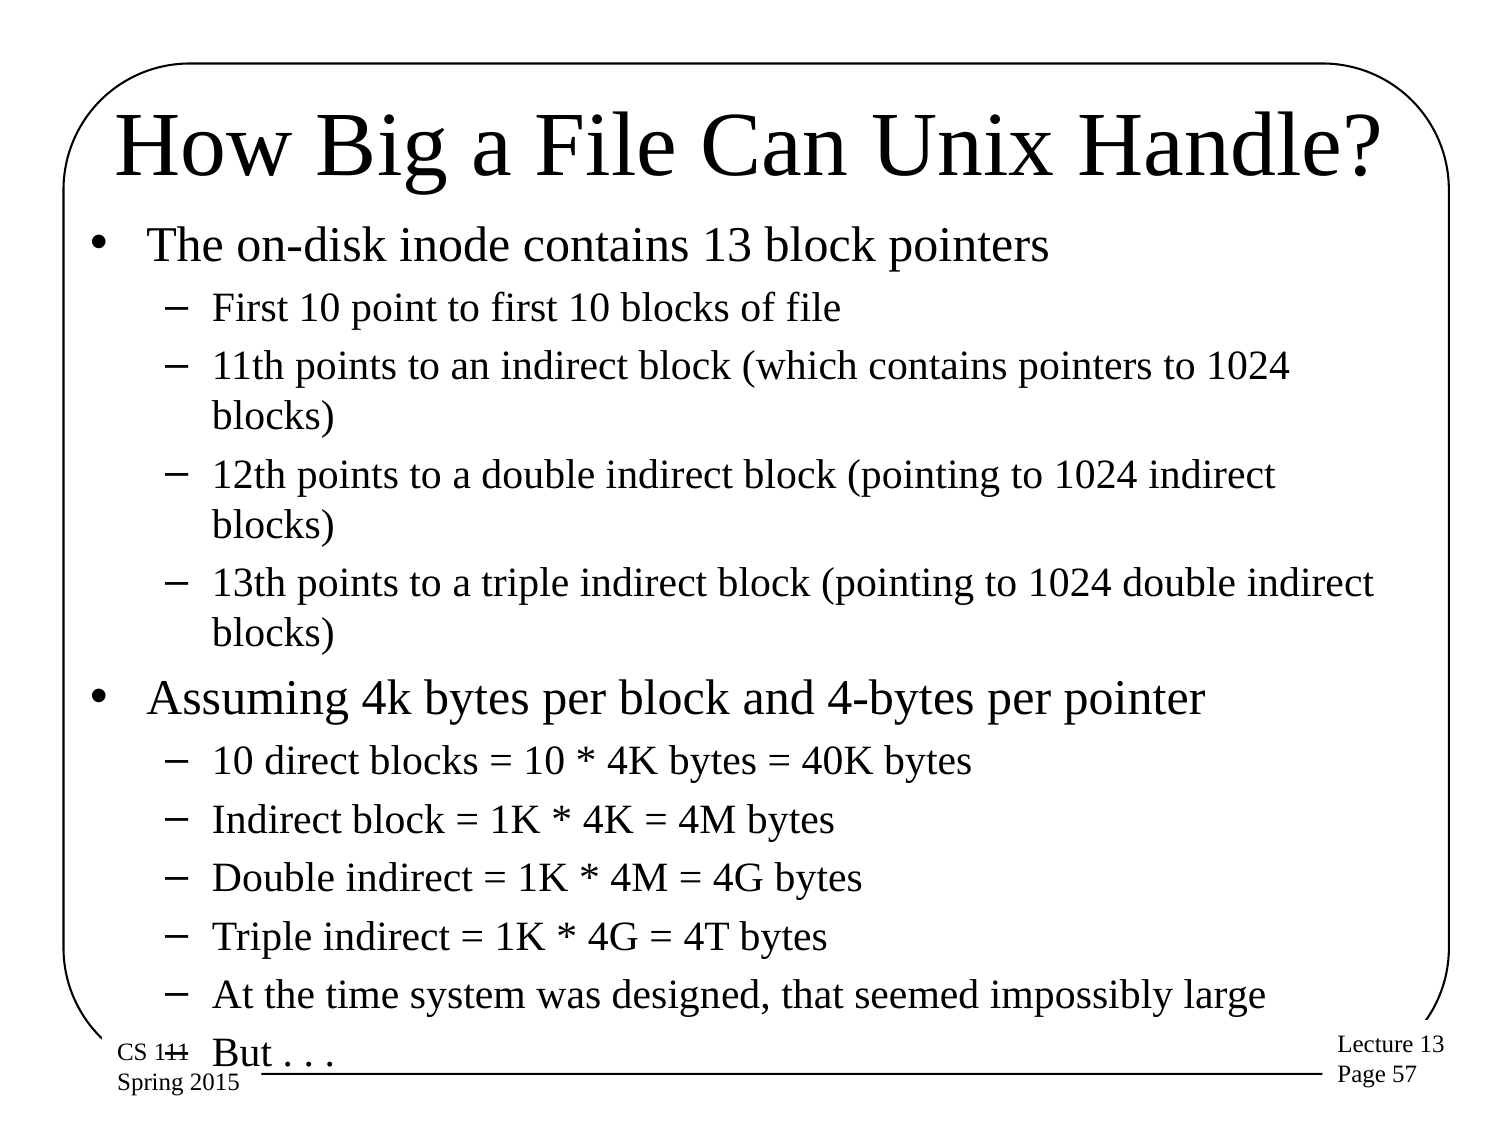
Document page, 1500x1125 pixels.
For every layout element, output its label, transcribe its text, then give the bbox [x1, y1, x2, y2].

list The on-disk inode contains 13 block pointers First 10 point to first 10 blocks of file 11th points to an indirect block (which contains pointers to 1024 blocks) 12th points to a double indirect block (pointing to 1024 indirect blocks) 13th points to a triple indirect block (pointing to 1024 double indirect blocks) Assuming 4k bytes per block and 4-bytes per pointer 10 direct blocks = 10 * 4K bytes = 40K bytes Indirect block = 1K * 4K = 4M bytes Double indirect = 1K * 4M = 4G bytes Triple indirect = 1K * 4G = 4T bytes At the time system was designed, that seemed impossibly large But . . . [74, 203, 1426, 947]
title How Big a File Can Unix Handle? [74, 44, 1426, 203]
